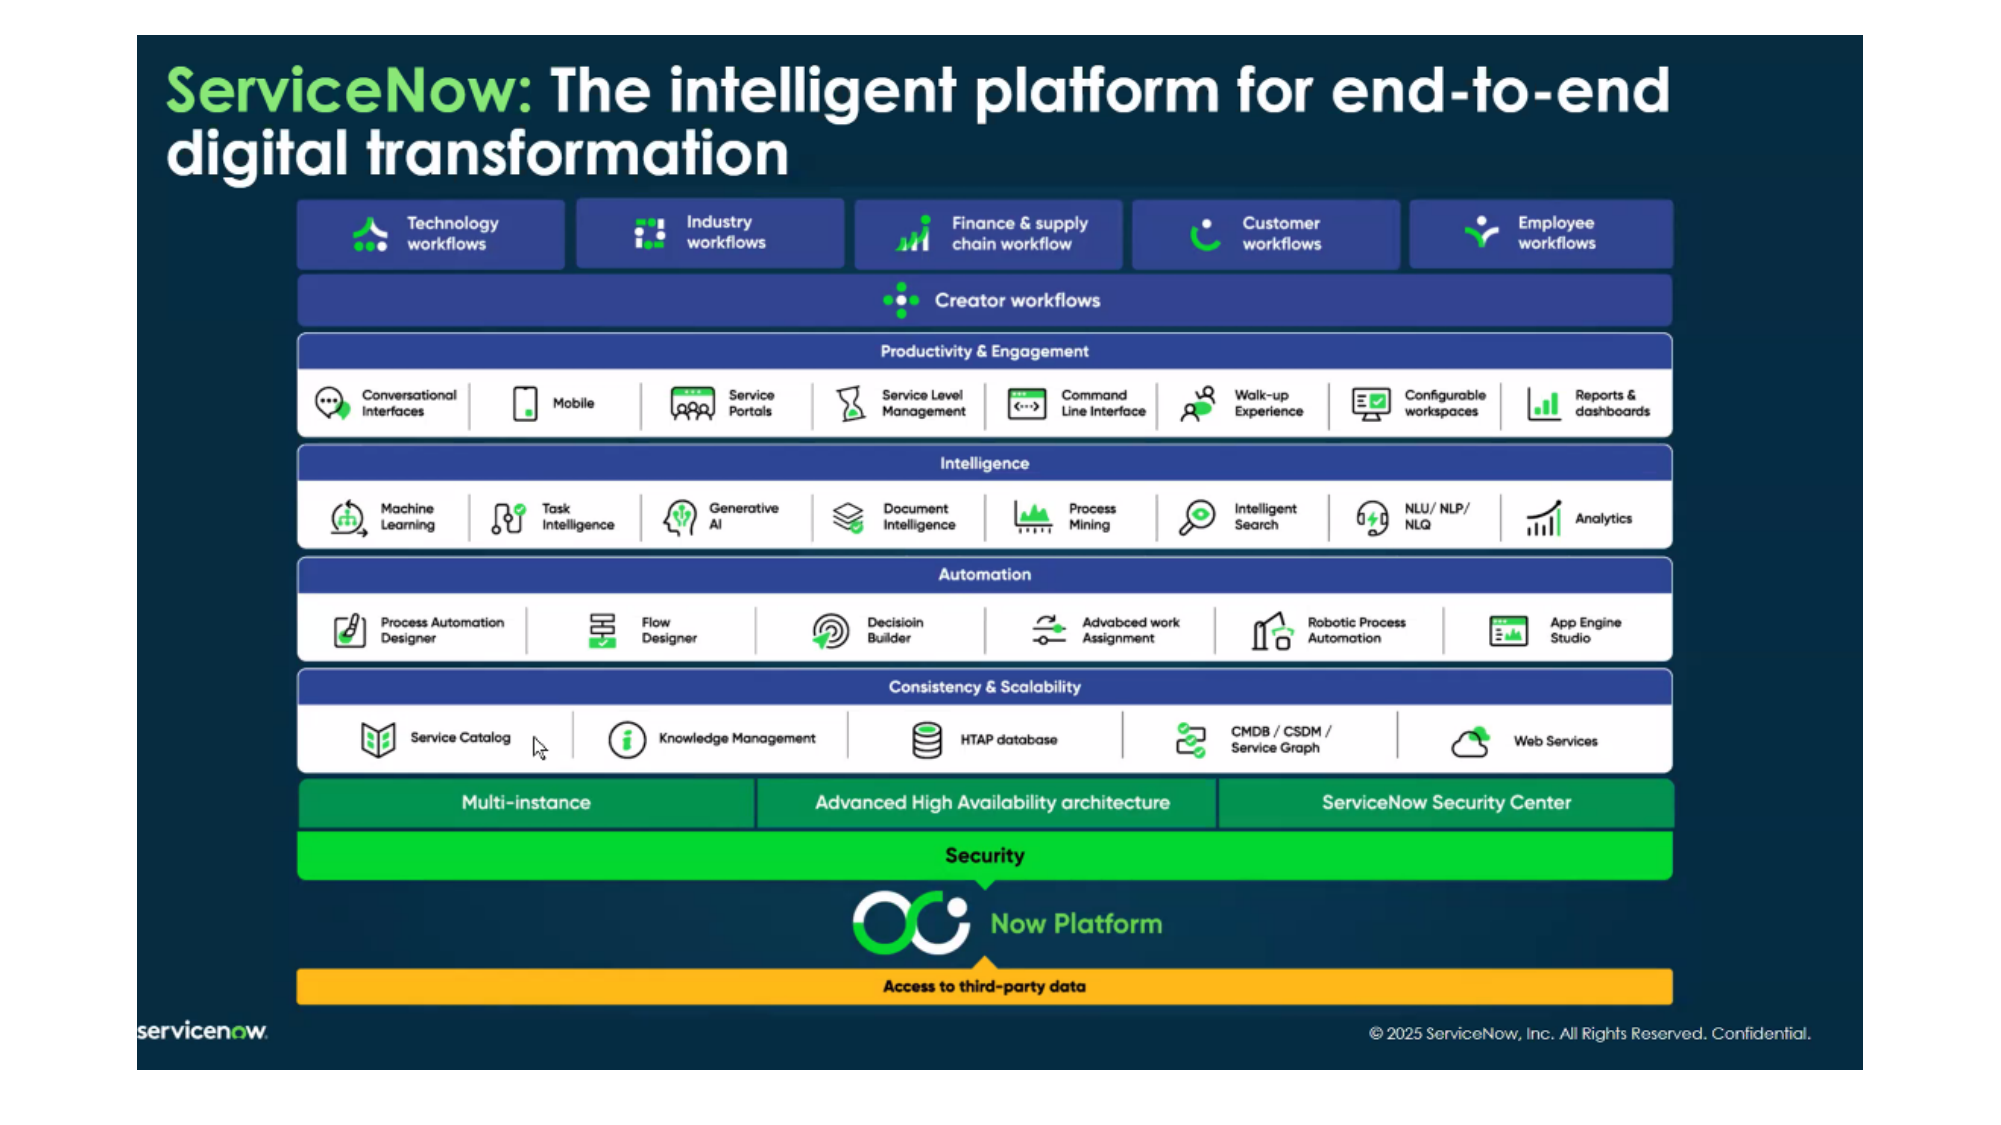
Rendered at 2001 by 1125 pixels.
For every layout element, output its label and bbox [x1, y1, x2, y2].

list [137, 35, 1863, 1071]
